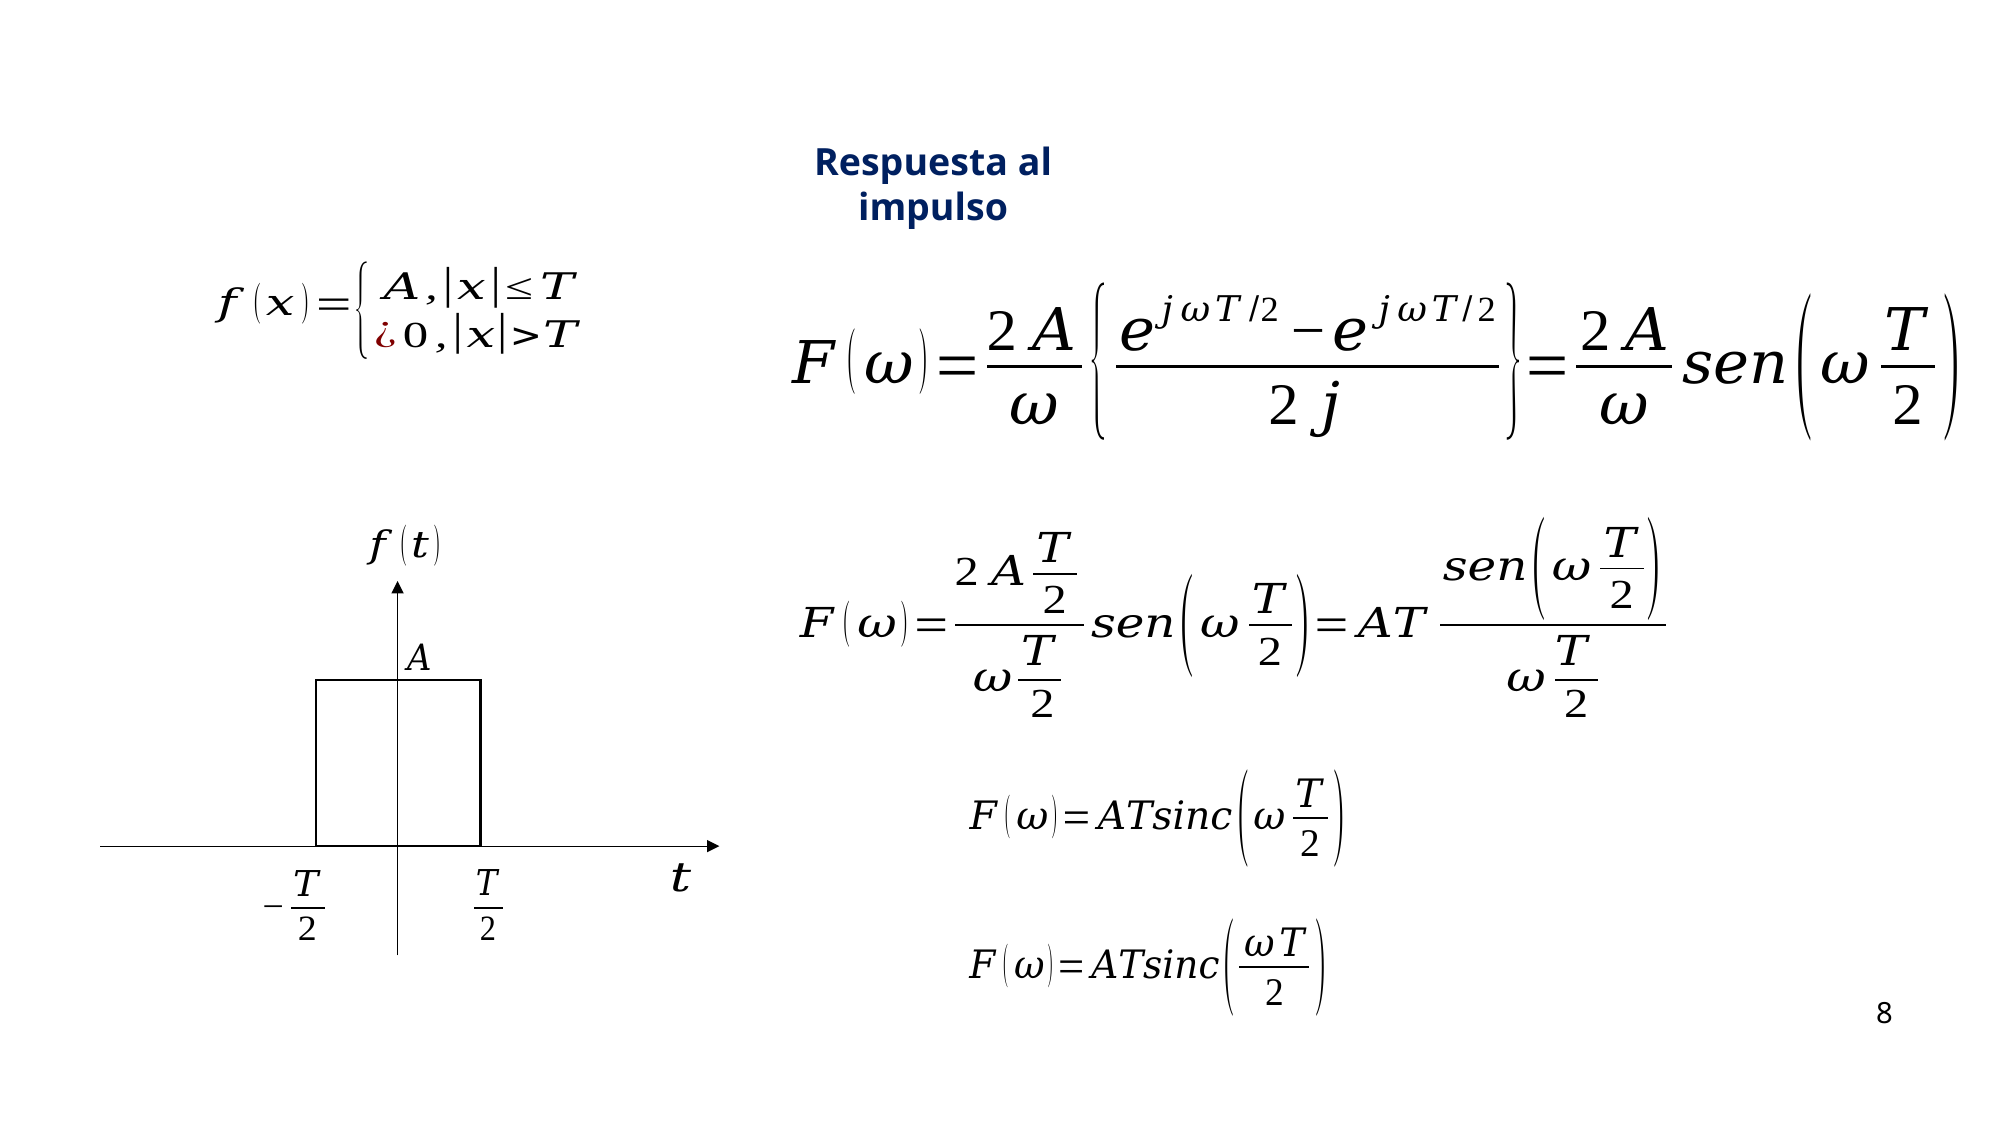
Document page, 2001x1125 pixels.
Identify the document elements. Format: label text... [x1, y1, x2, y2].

text_box 8 [1853, 987, 1915, 1038]
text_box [100, 522, 720, 956]
text_box Respuesta al impulso [742, 130, 1124, 236]
